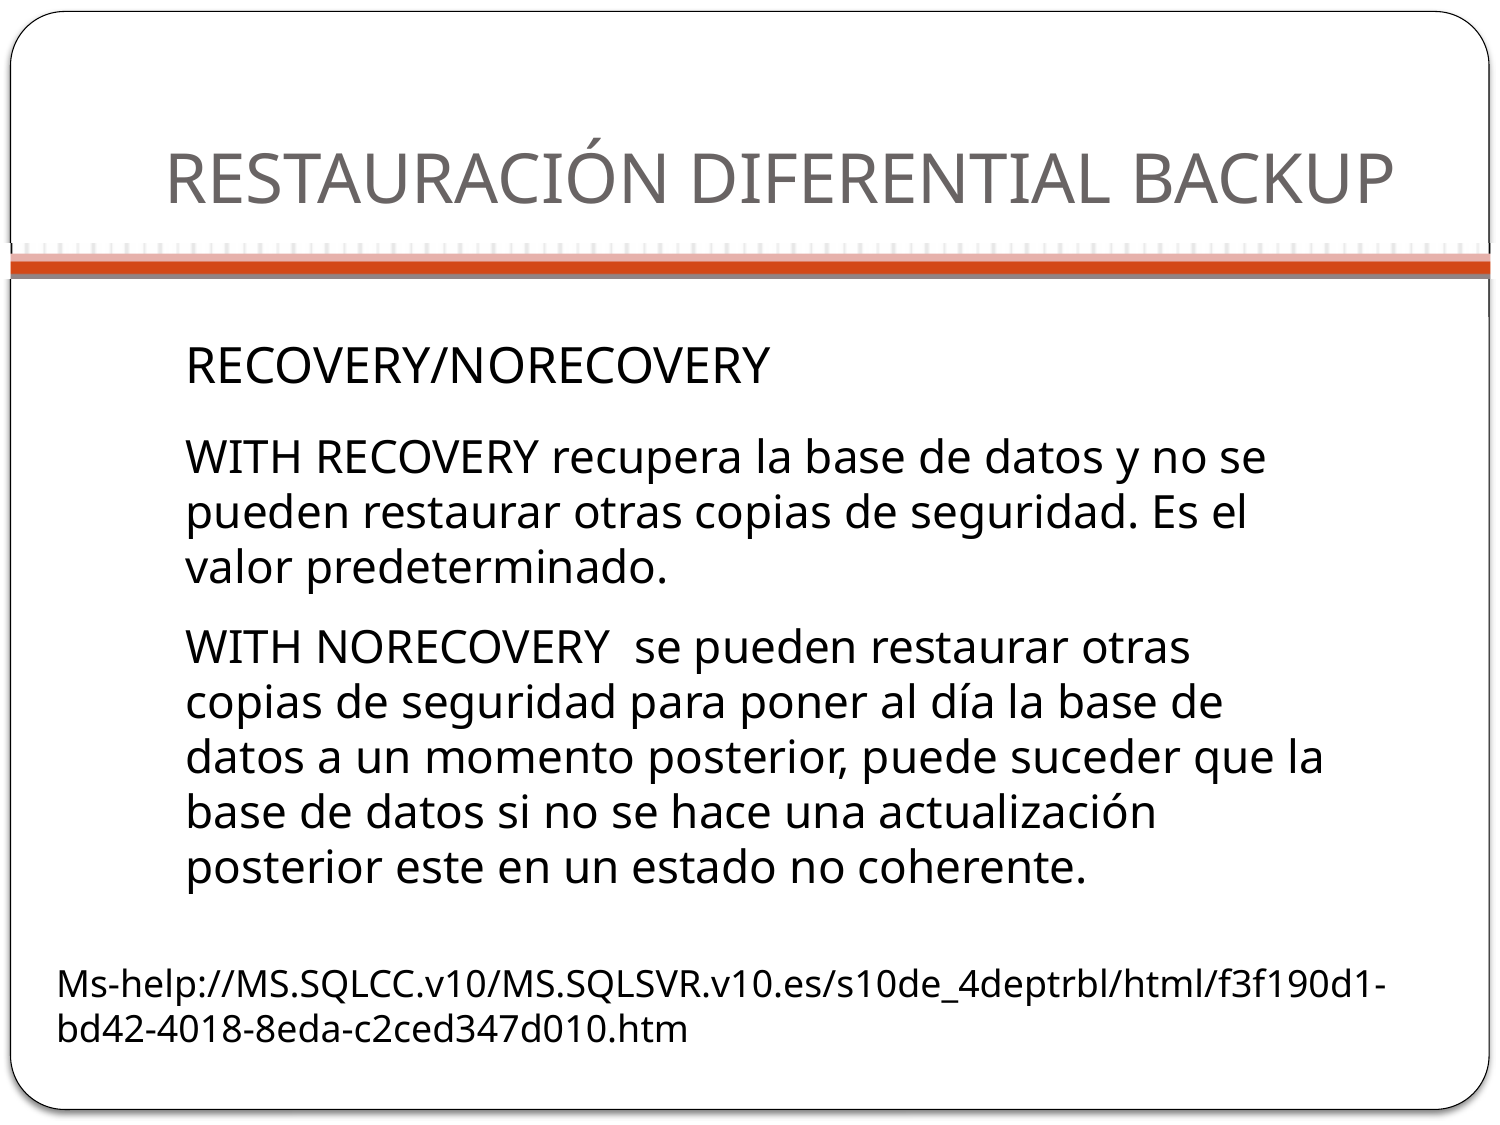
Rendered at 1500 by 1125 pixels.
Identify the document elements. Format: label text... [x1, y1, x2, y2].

text_box [159, 302, 1376, 952]
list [0, 243, 1500, 280]
text_box Ms-help://MS.SQLCC.v10/MS.SQLSVR.v10.es/s10de_4deptrbl/html/f3f190d1-bd42-4018-8eda-c2ced347d010.htm [41, 952, 1459, 1102]
title RESTAURACIÓN DIFERENTIAL BACKUP [150, 45, 1425, 233]
text_box RECOVERY/NORECOVERY [171, 326, 1317, 401]
text_box WITH RECOVERY recupera la base de datos y no se pueden restaurar otras copias de seguridad. Es el valor predeterminado. WITH NORECOVERY se pueden restaurar otras copias de seguridad para poner al día la base de datos a un momento posterior, puede suceder que la base de datos si no se hace una actualización posterior este en un estado no coherente. [171, 420, 1341, 952]
